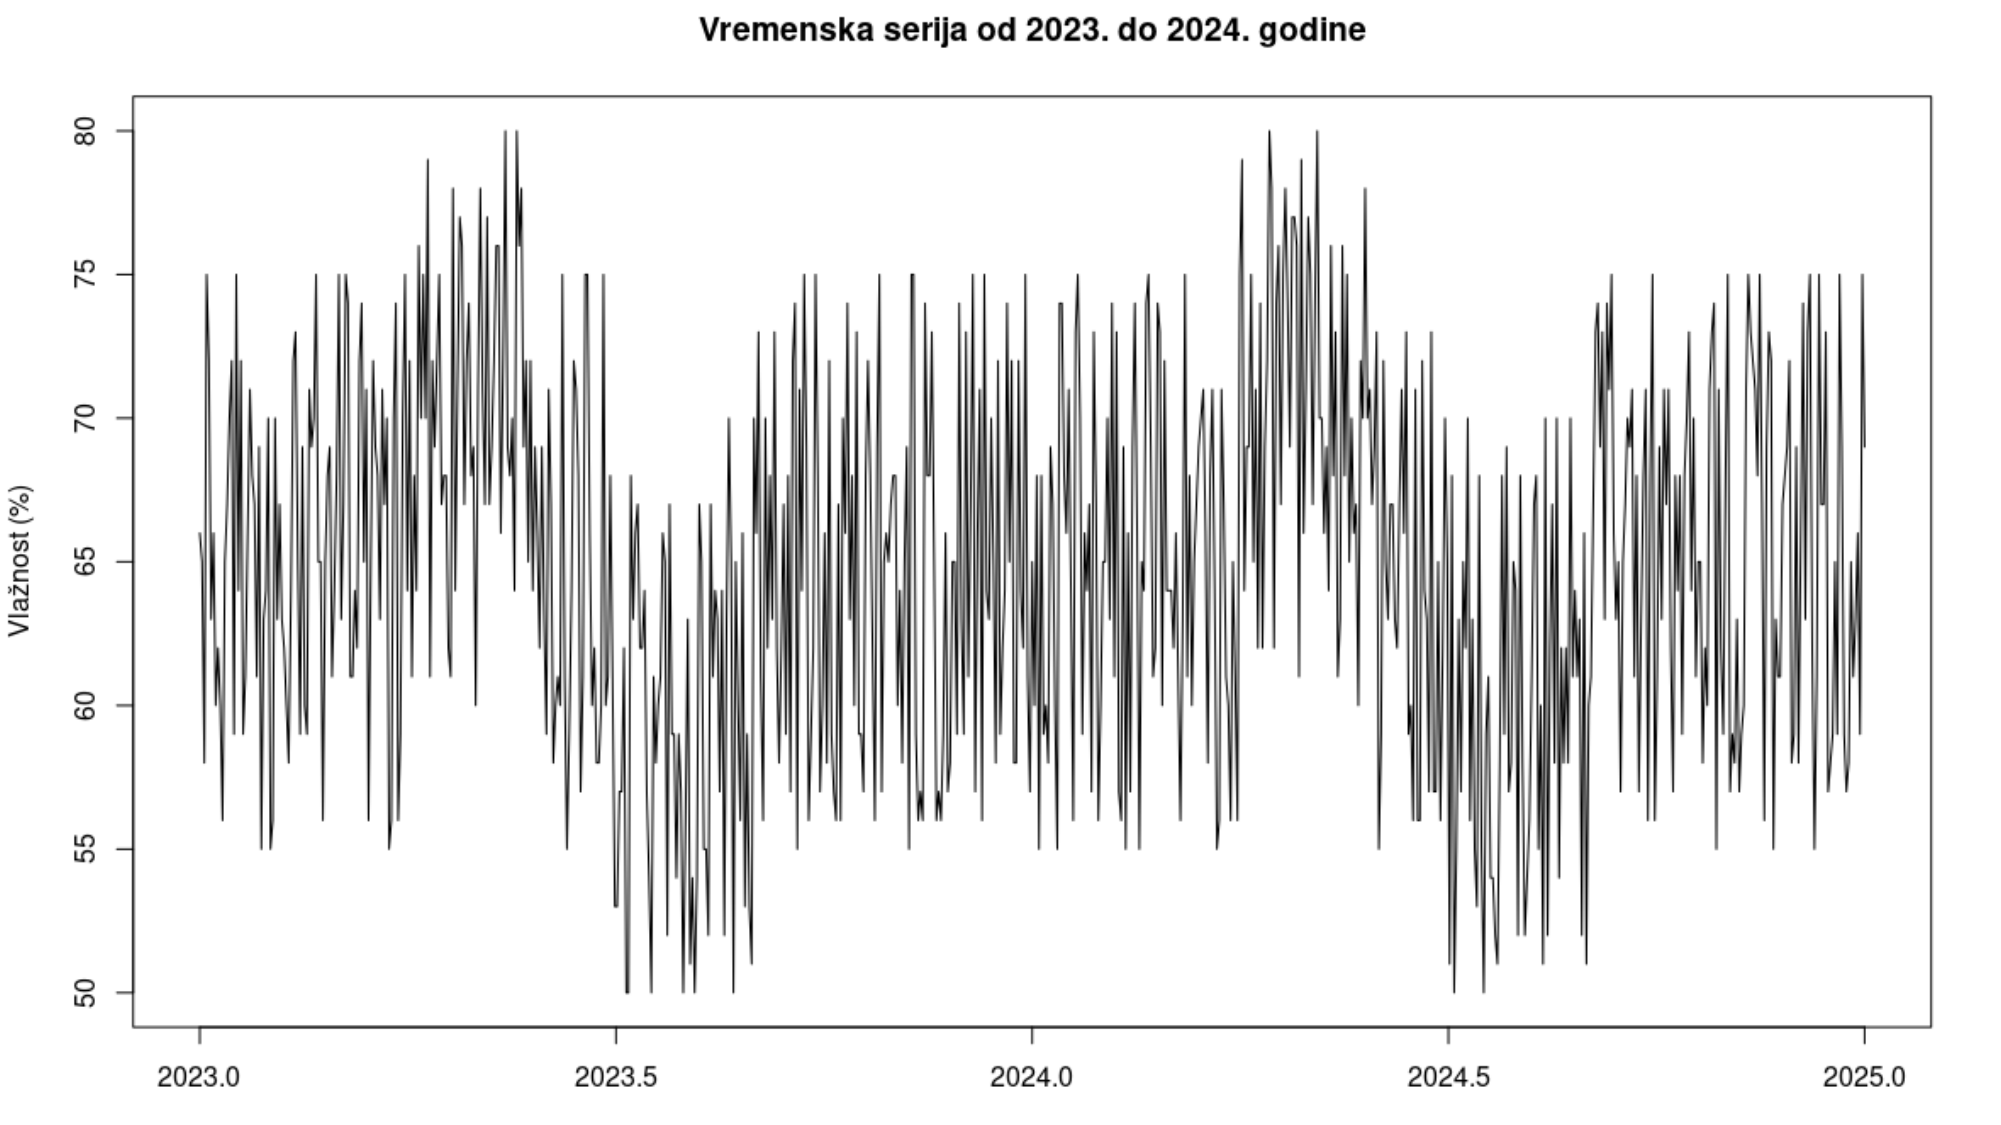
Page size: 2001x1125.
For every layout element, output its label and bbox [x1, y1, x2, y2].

list [0, 0, 2000, 1125]
